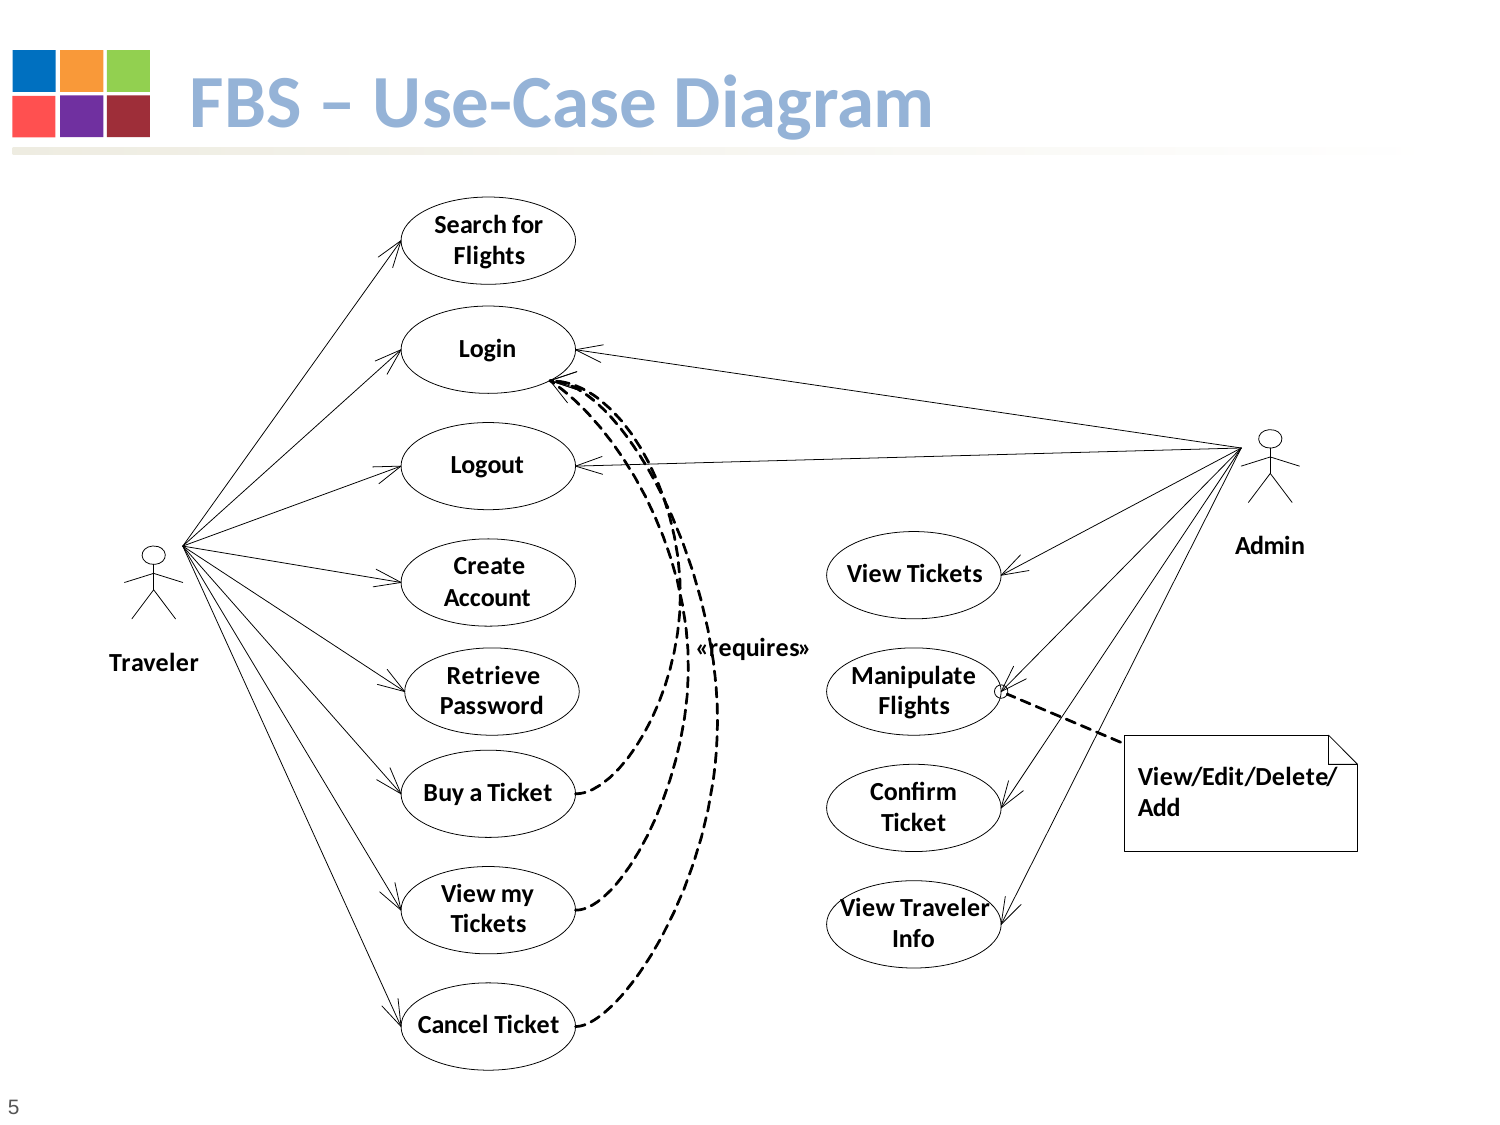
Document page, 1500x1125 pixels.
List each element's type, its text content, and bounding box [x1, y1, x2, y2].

title FBS – Use-Case Diagram [174, 47, 1475, 150]
picture [92, 191, 1363, 1076]
